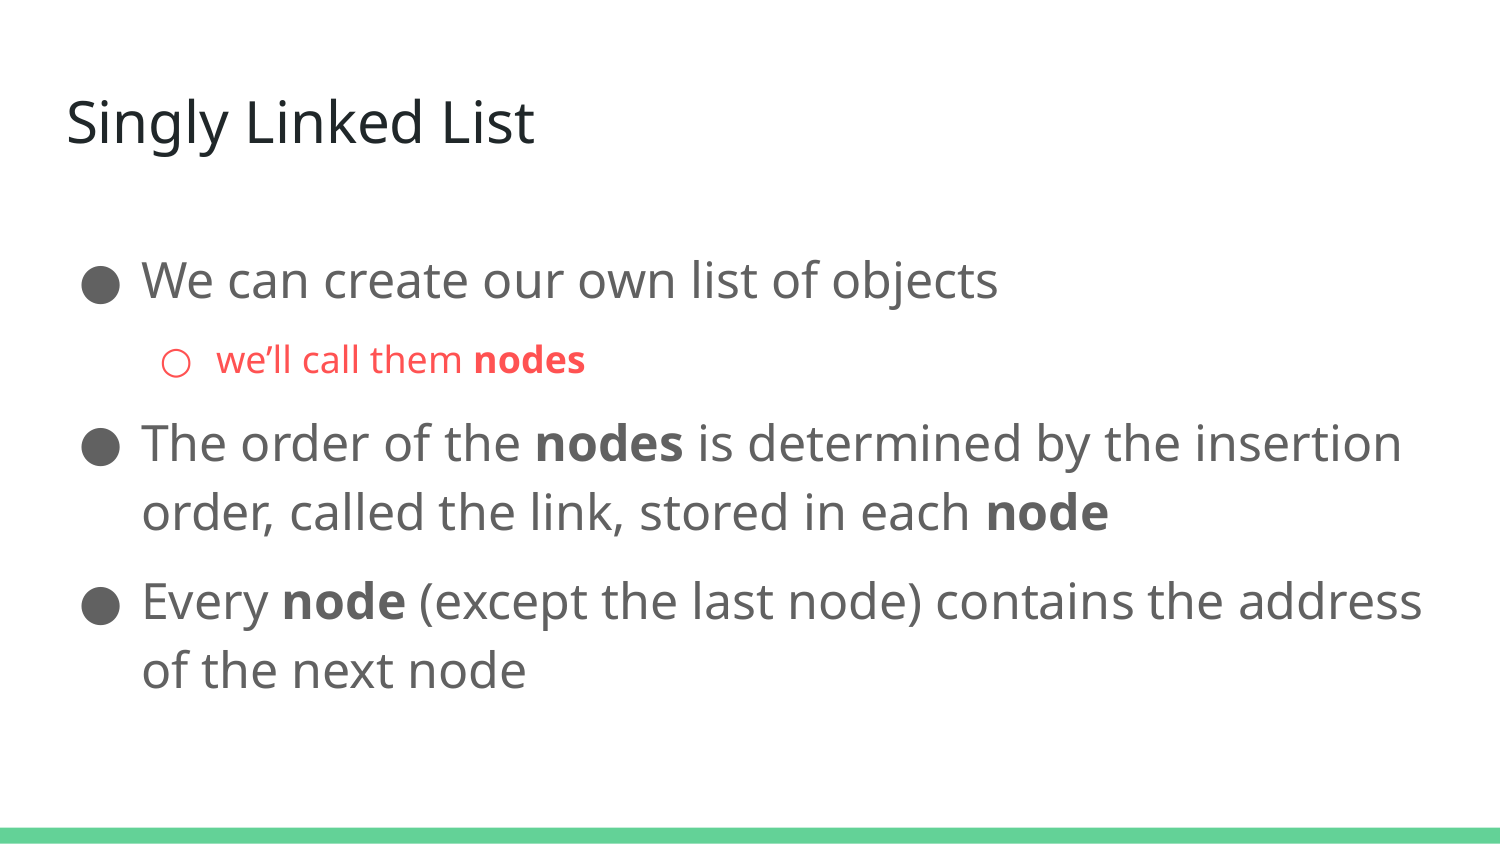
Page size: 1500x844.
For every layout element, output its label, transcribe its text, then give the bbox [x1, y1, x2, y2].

title Singly Linked List [51, 72, 1449, 167]
list We can create our own list of objects we’ll call them nodes The order of the nodes is determined by the insertion order, called the link, stored in each node Every node (except the last node) contains the address of the next node [51, 189, 1449, 750]
